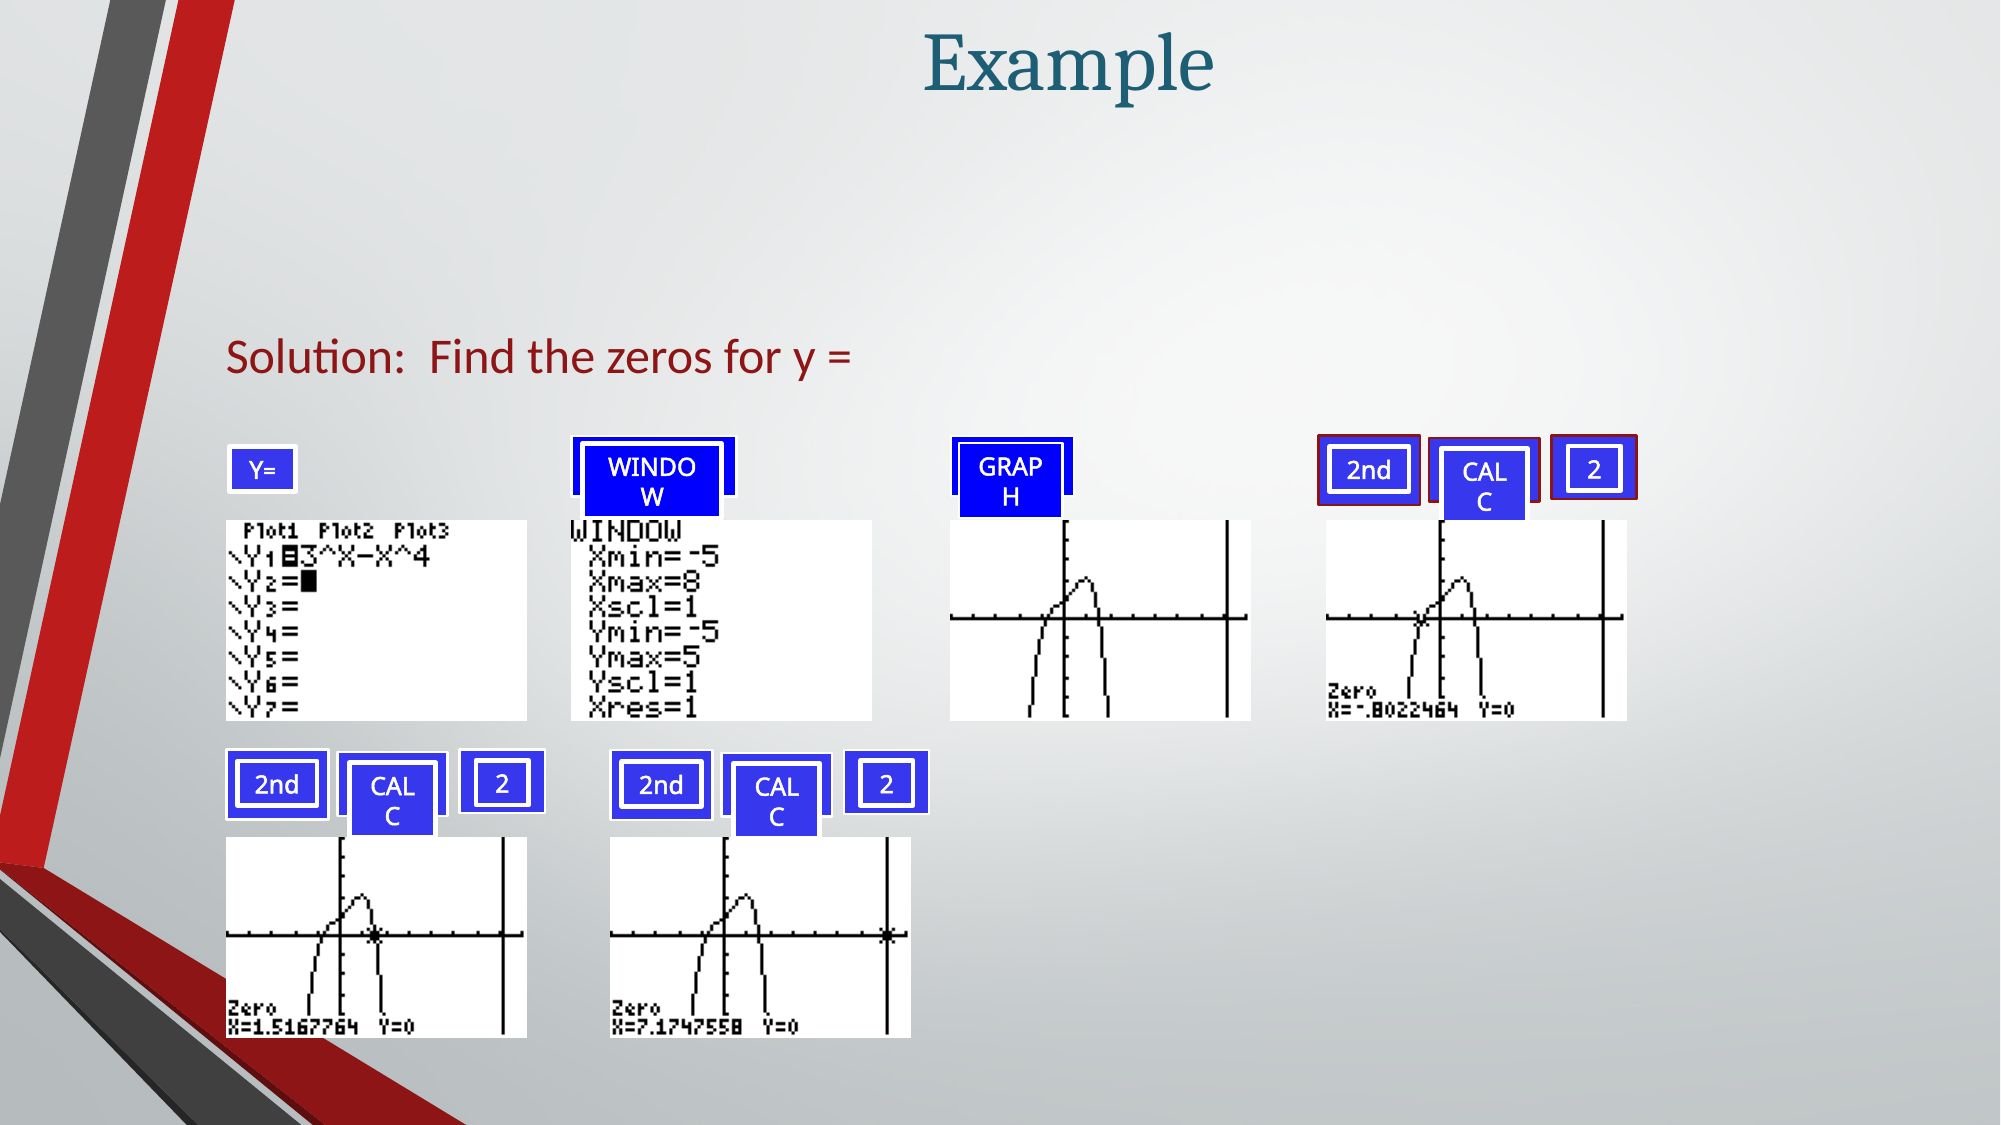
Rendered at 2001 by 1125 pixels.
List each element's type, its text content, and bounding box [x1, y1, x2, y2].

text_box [226, 749, 329, 820]
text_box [721, 752, 833, 817]
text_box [1551, 434, 1638, 500]
text_box Y= [229, 446, 296, 492]
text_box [1318, 434, 1421, 506]
picture [226, 837, 527, 1038]
text_box Example [226, 0, 1912, 105]
picture [571, 520, 872, 722]
picture [610, 837, 911, 1038]
picture [1326, 520, 1627, 722]
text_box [843, 749, 930, 815]
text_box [950, 435, 1074, 497]
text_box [610, 749, 713, 821]
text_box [571, 435, 737, 497]
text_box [336, 751, 448, 817]
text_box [1428, 437, 1540, 502]
picture [950, 520, 1252, 722]
picture [226, 520, 527, 722]
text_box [459, 749, 546, 814]
